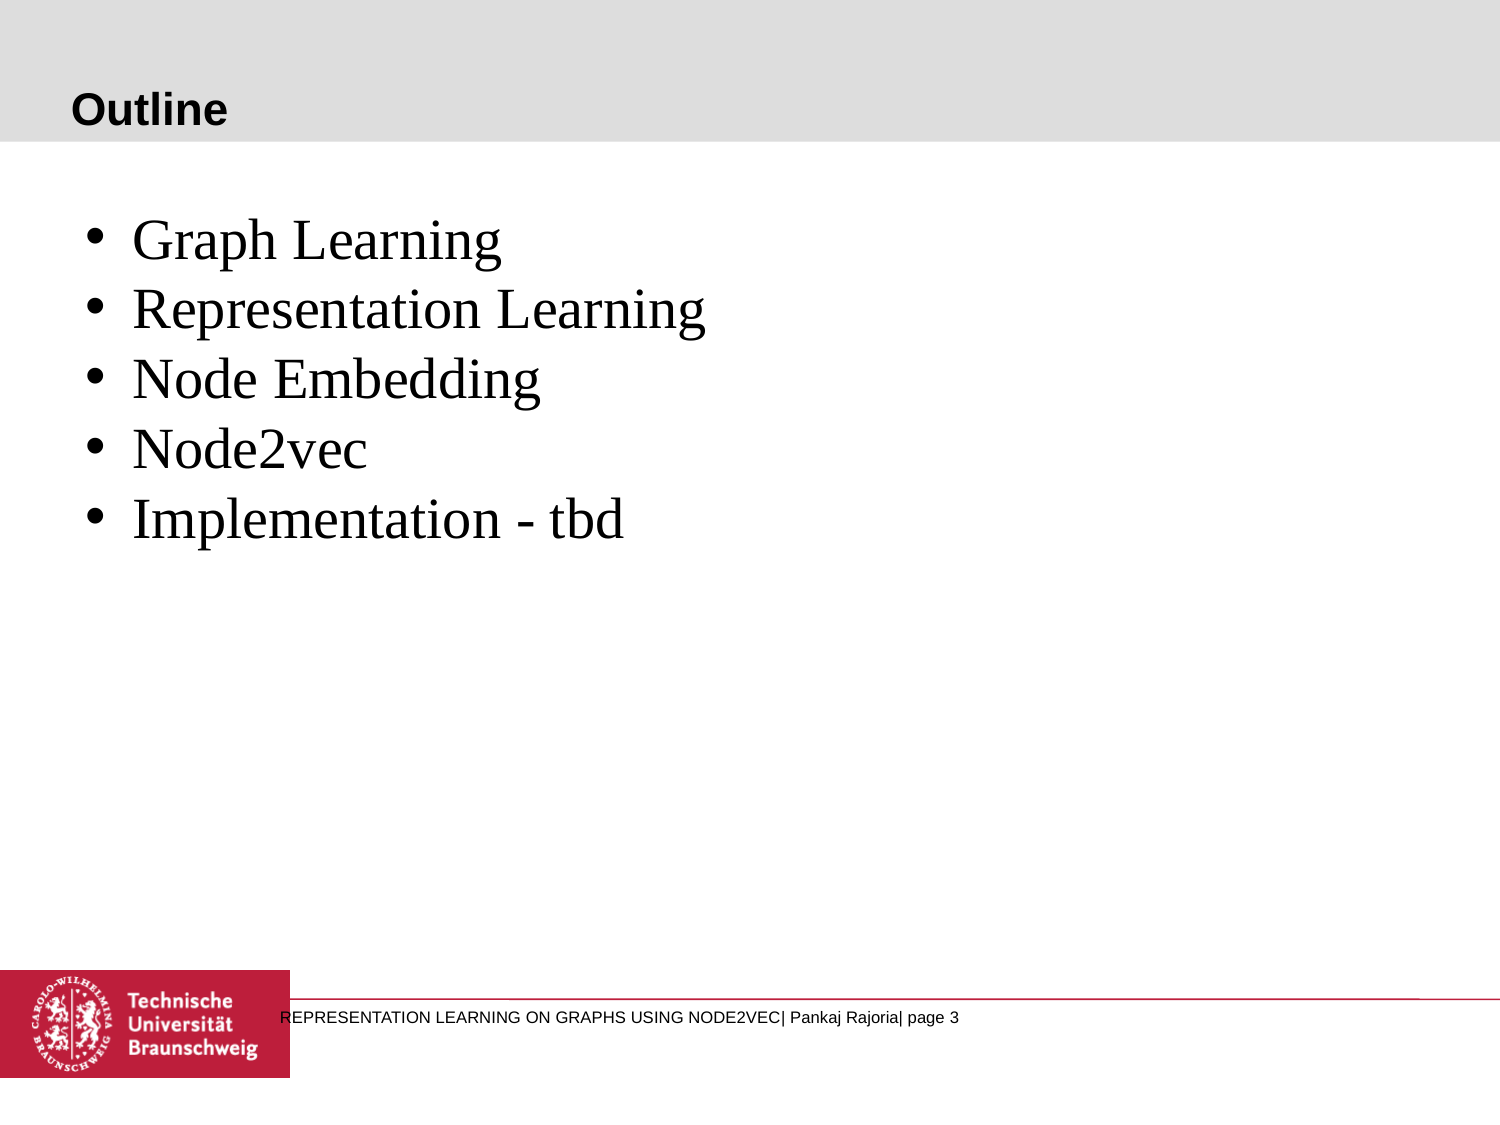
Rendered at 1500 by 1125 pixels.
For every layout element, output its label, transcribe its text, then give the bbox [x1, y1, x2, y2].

title Outline [70, 17, 1445, 135]
text_box Graph Learning Representation Learning Node Embedding Node2vec Implementation - tbd [70, 193, 1407, 558]
picture [0, 970, 290, 1078]
